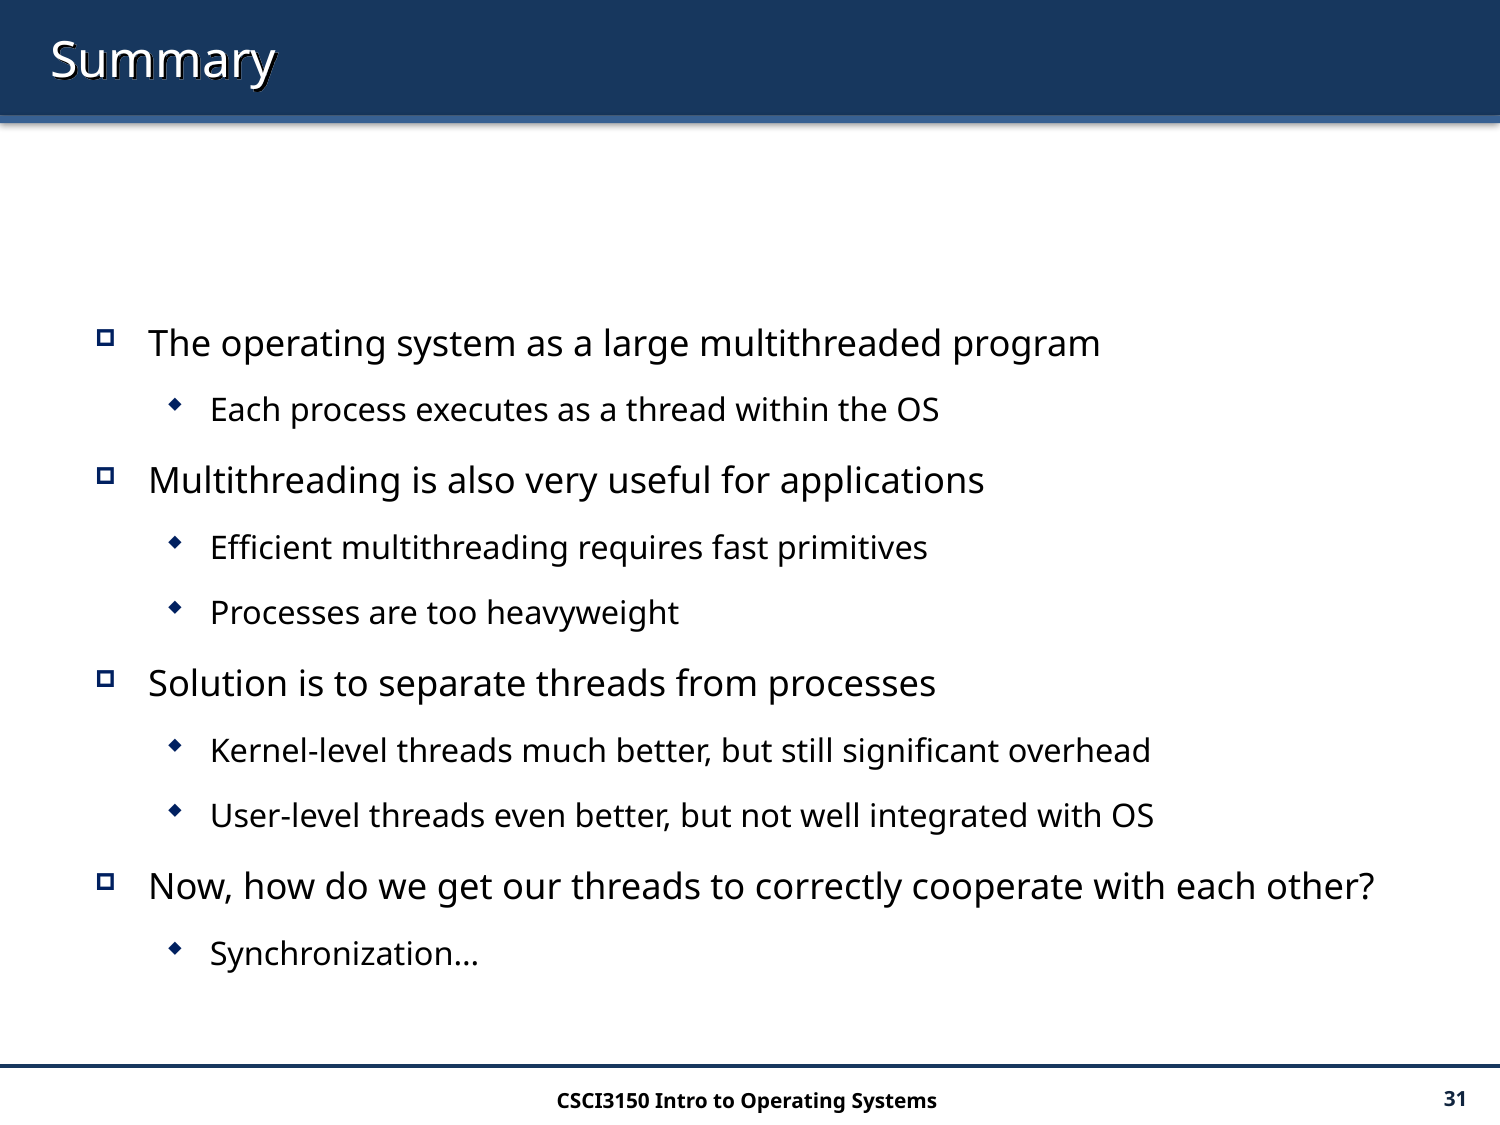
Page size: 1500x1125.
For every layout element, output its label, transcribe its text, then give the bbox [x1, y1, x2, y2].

list The operating system as a large multithreaded program Each process executes as a thread within the OS Multithreading is also very useful for applications Efficient multithreading requires fast primitives Processes are too heavyweight Solution is to separate threads from processes Kernel-level threads much better, but still significant overhead User-level threads even better, but not well integrated with OS Now, how do we get our threads to correctly cooperate with each other? Synchronization… [79, 290, 1406, 1043]
title Summary [34, 8, 1477, 106]
footer CSCI3150 Intro to Operating Systems [497, 1079, 997, 1117]
slide_number 31 [1306, 1081, 1483, 1118]
